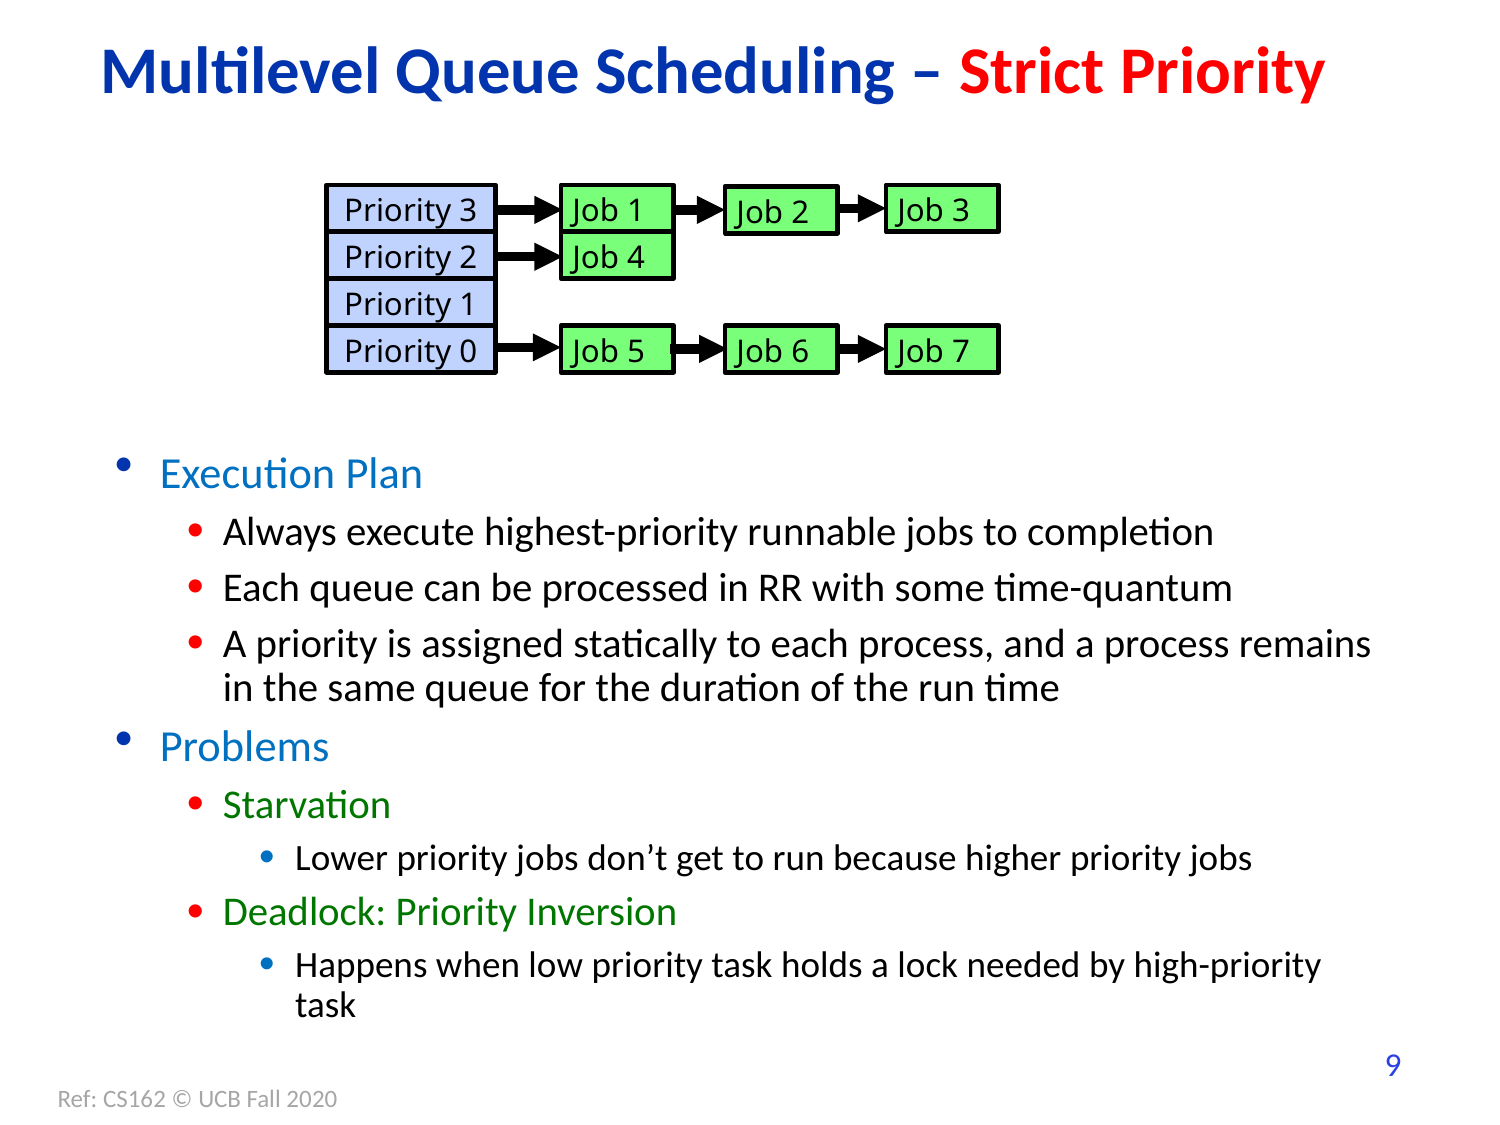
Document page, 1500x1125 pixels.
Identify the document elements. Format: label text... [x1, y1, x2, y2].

title Multilevel Queue Scheduling – Strict Priority [85, 28, 1400, 117]
text_box Job 2 [725, 186, 838, 234]
text_box Ref: CS162 © UCB Fall 2020 [42, 1074, 354, 1120]
text_box Job 5 [561, 325, 674, 373]
text_box Priority 0 [326, 325, 496, 373]
list Execution Plan Always execute highest-priority runnable jobs to completion Each queue can be processed in RR with some time-quantum A priority is assigned statically to each process, and a process remains in the same queue for the duration of the run time Problems Starvation Lower priority jobs don’t get to run because higher priority jobs Deadlock: Priority Inversion Happens when low priority task holds a lock needed by high-priority task [99, 442, 1400, 1035]
text_box Priority 2 [326, 231, 496, 278]
text_box Job 4 [561, 231, 674, 279]
text_box Priority 1 [326, 278, 496, 325]
text_box Job 1 [561, 184, 674, 231]
text_box Job 6 [725, 325, 838, 373]
text_box Job 7 [886, 325, 999, 373]
text_box Priority 3 [326, 184, 496, 231]
text_box Job 3 [886, 184, 999, 232]
